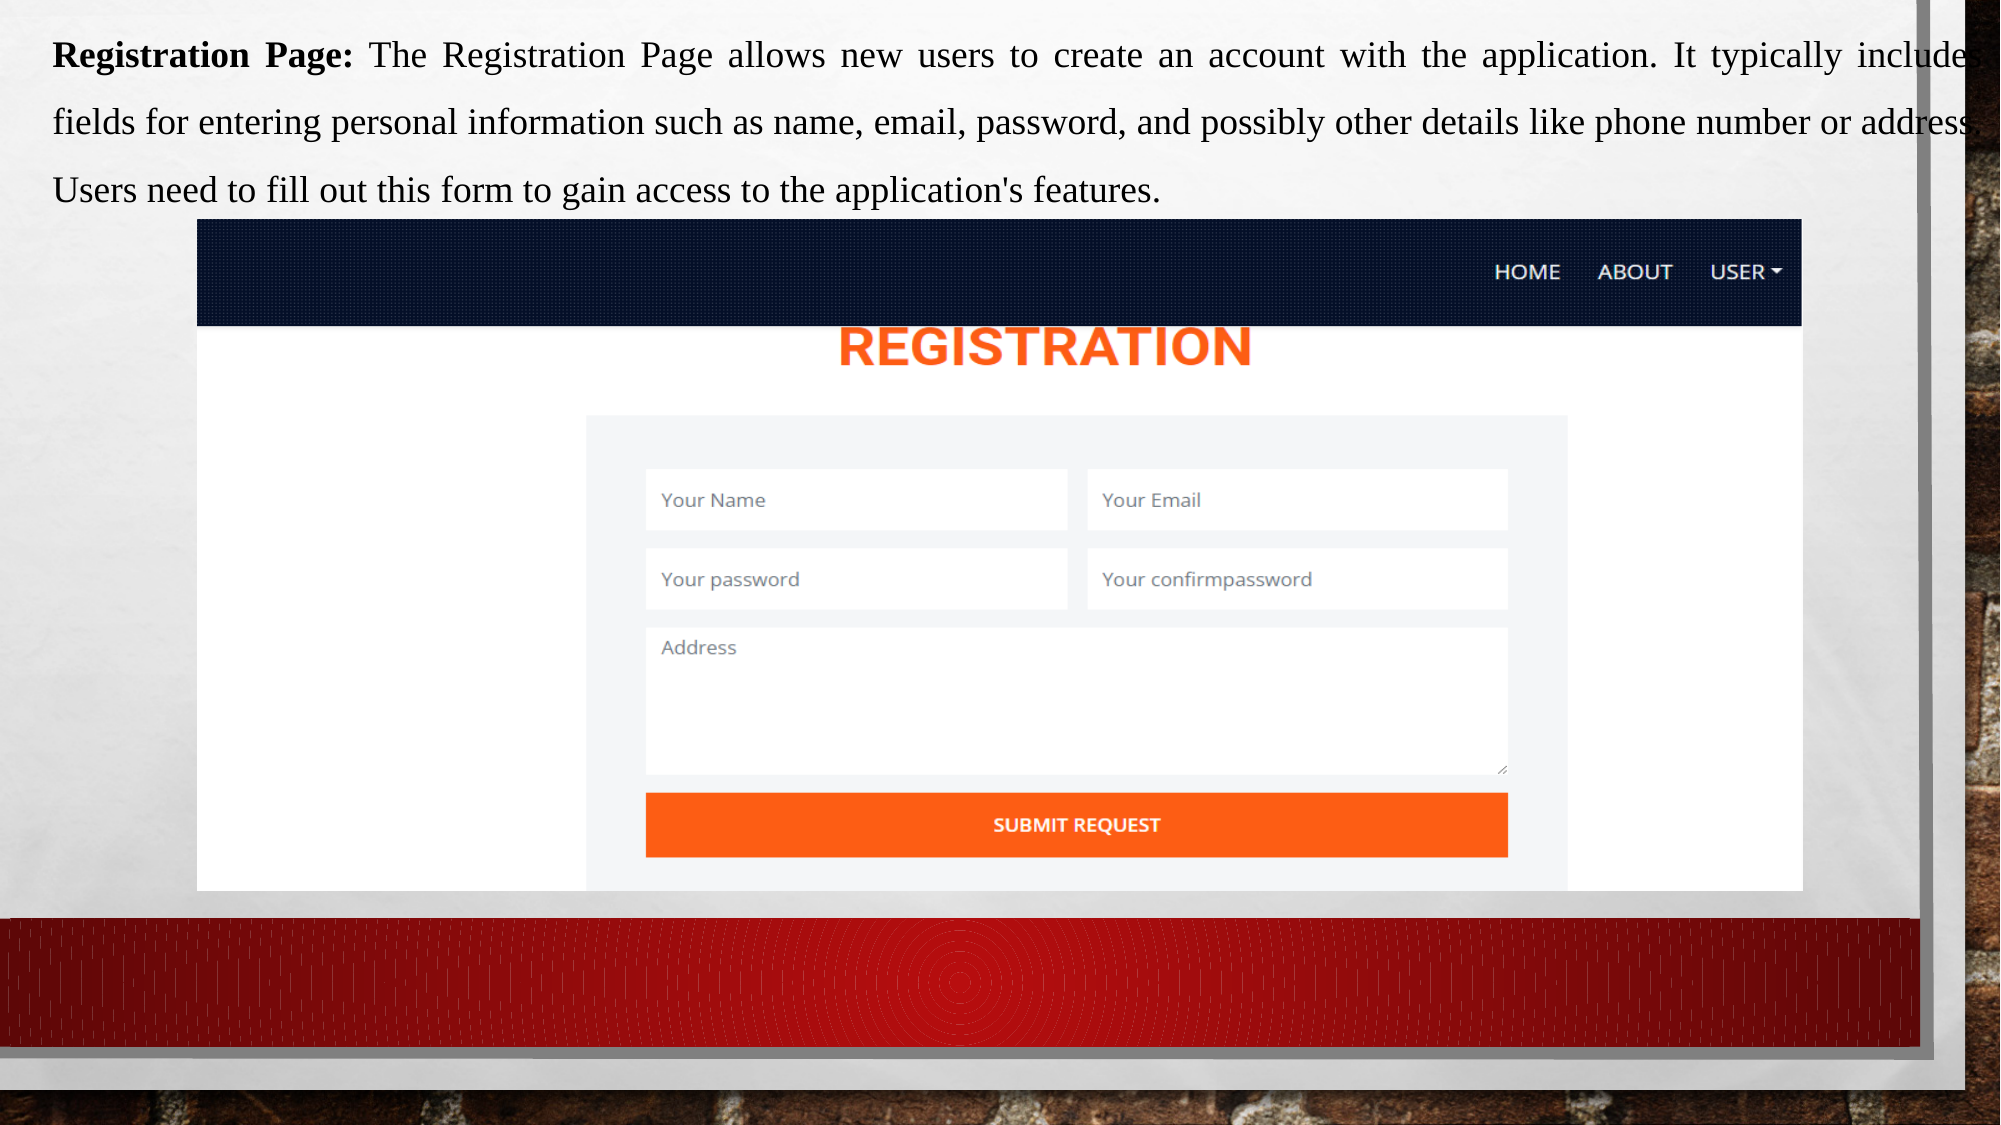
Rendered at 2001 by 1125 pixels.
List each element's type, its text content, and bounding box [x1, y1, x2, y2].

picture [197, 219, 1803, 891]
picture [0, 218, 2000, 1125]
text_box Registration Page: The Registration Page allows new users to create an account with the application. It typically includes fields for entering personal information such as name, email, password, and possibly other details like phone number or address. Users need to fill out this form to gain access to the application's features. [0, 0, 2000, 218]
